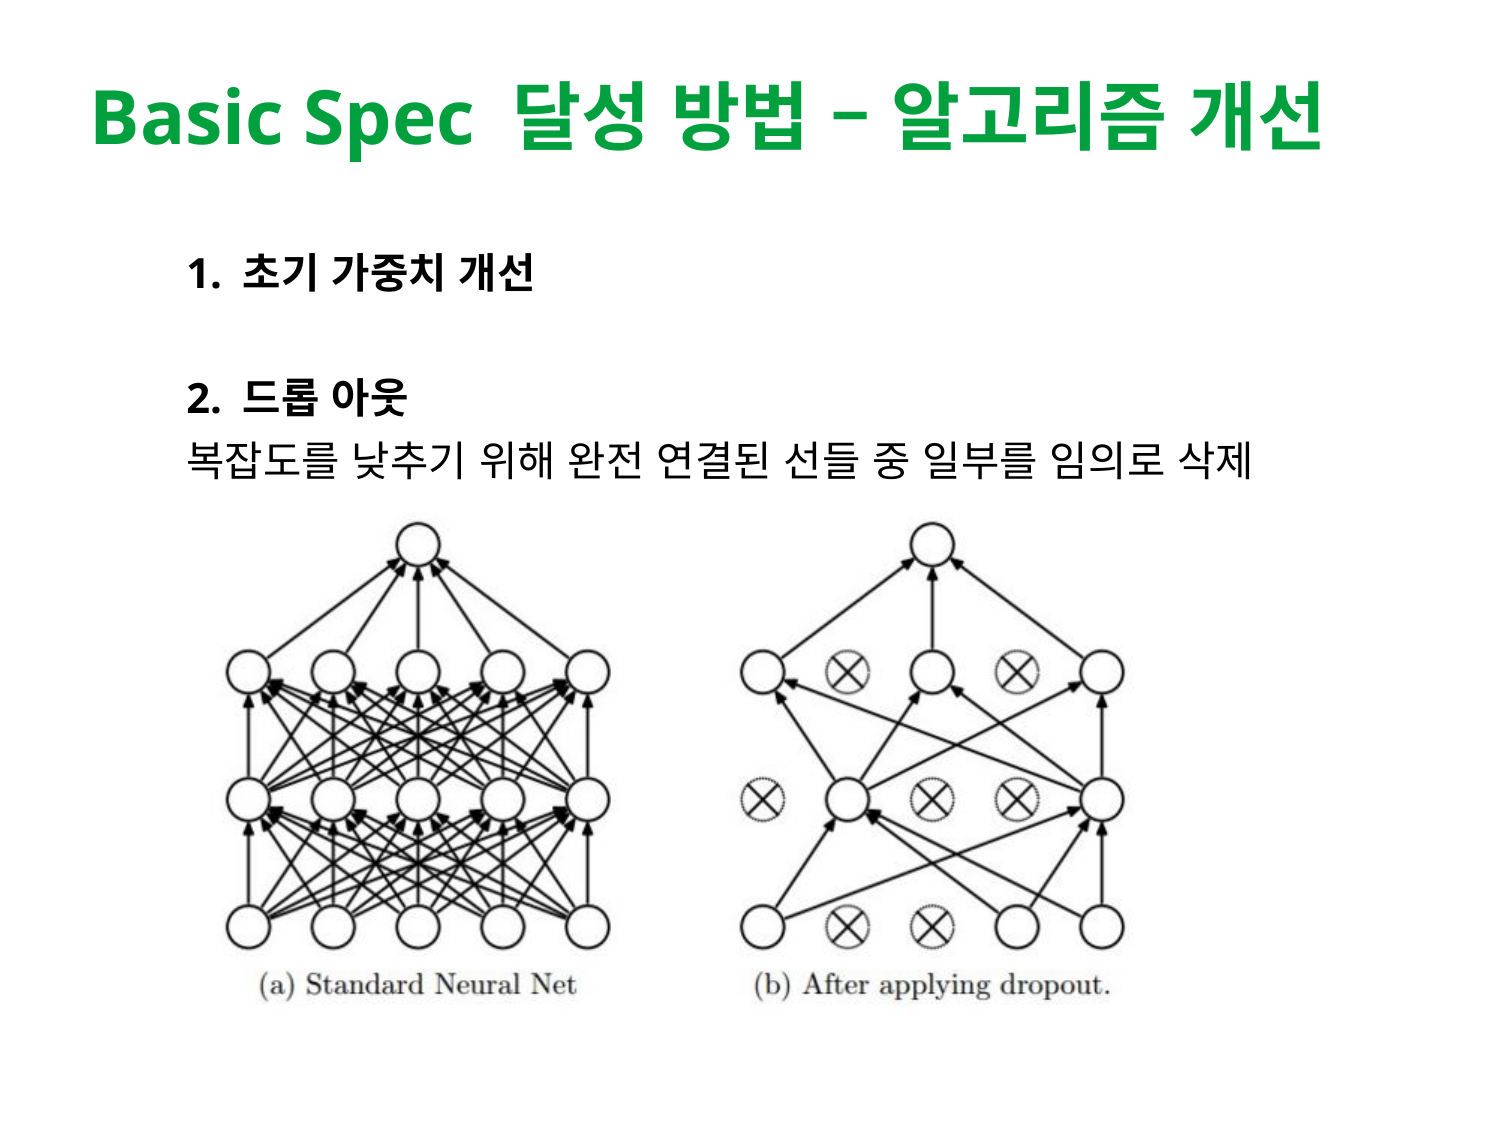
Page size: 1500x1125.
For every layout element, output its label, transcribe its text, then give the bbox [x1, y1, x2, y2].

picture [174, 489, 1176, 1019]
title Basic Spec 달성 방법 – 알고리즘 개선 [75, 60, 1425, 167]
text_box 1. 초기 가중치 개선 2. 드롭 아웃 복잡도를 낮추기 위해 완전 연결된 선들 중 일부를 임의로 삭제 [171, 227, 1282, 493]
